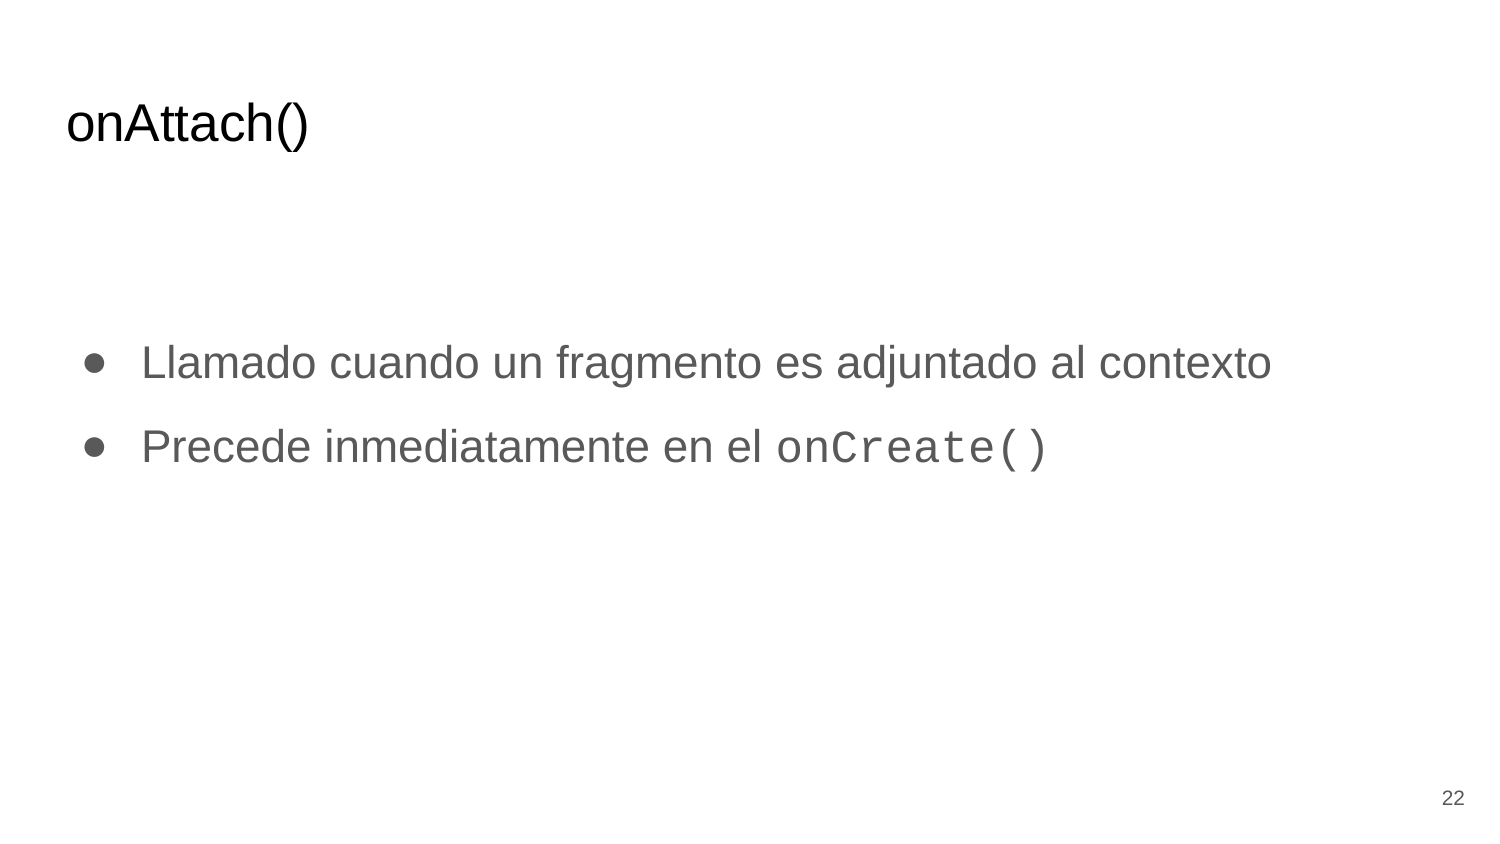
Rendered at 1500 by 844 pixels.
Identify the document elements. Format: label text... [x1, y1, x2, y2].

slide_number ‹#› [1389, 764, 1480, 830]
list Llamado cuando un fragmento es adjuntado al contexto Precede inmediatamente en el onCreate() [51, 309, 1449, 600]
title onAttach() [51, 72, 1449, 167]
